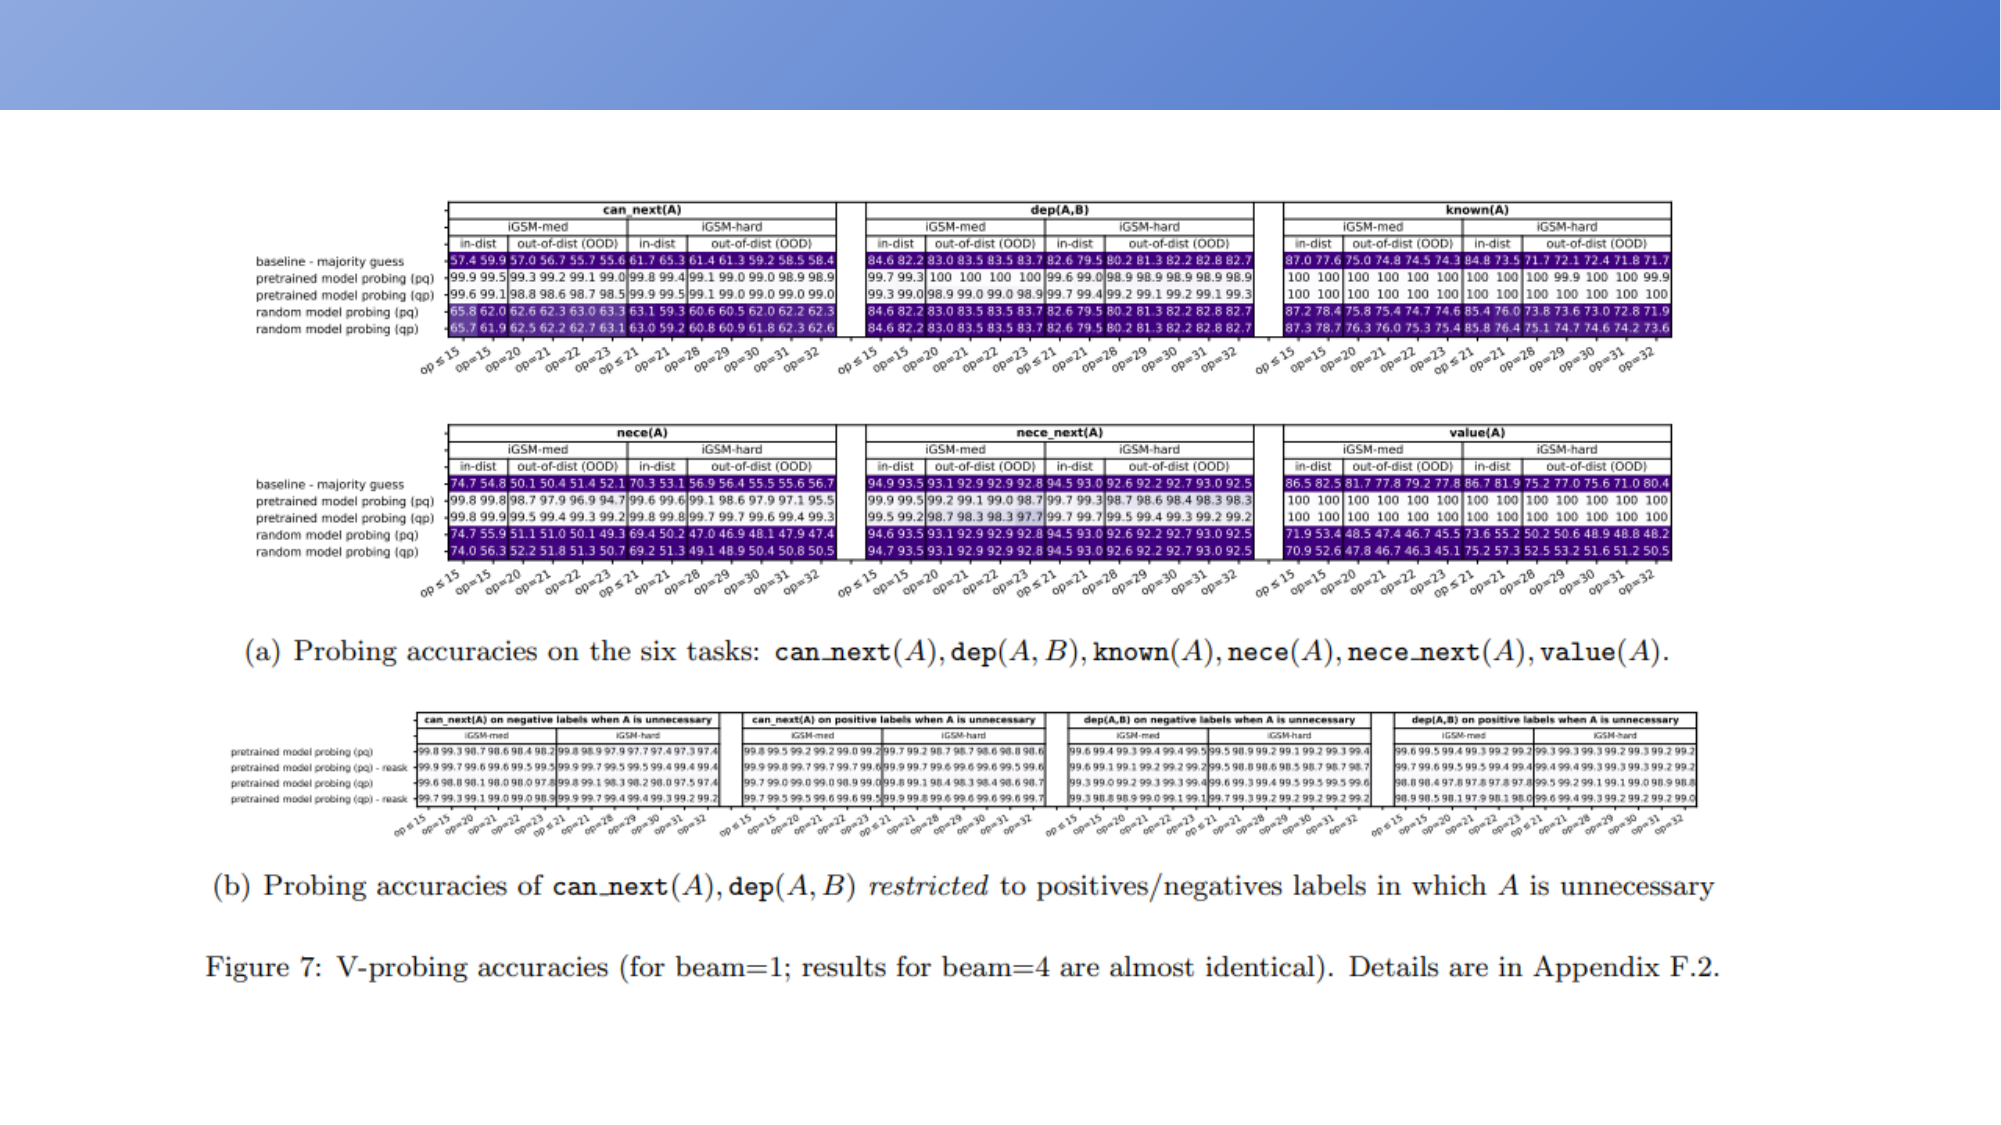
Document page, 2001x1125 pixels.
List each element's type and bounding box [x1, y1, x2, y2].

text_box [0, 0, 2000, 110]
picture [182, 176, 1746, 1014]
